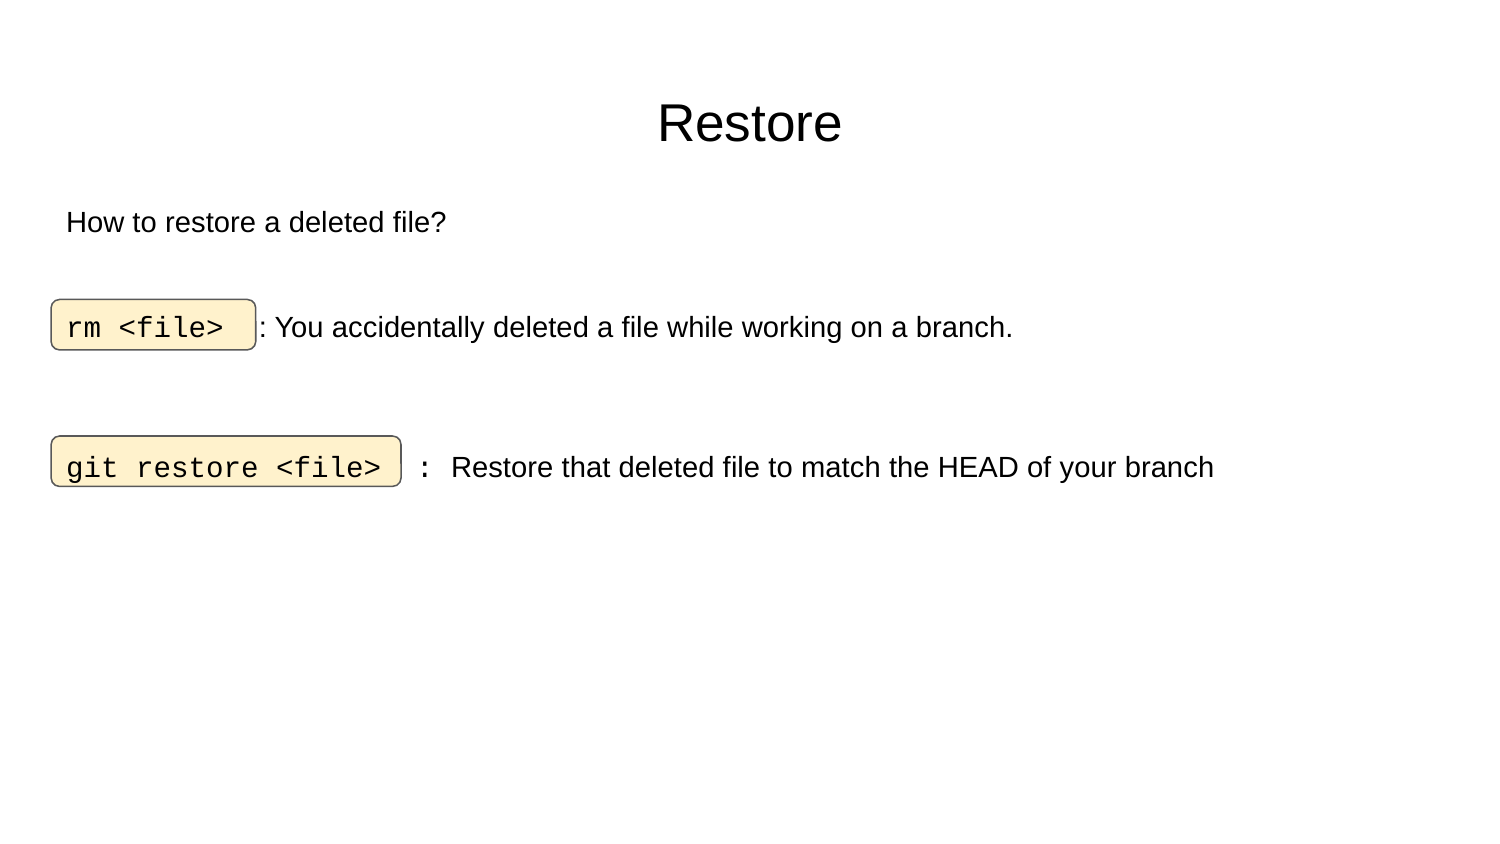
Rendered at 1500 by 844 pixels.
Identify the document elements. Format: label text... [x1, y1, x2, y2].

text_box How to restore a deleted file? rm <file> : You accidentally deleted a file while working on a branch. git restore <file> : Restore that deleted file to match the HEAD of your branch [51, 188, 1430, 568]
title Restore [51, 72, 1449, 167]
